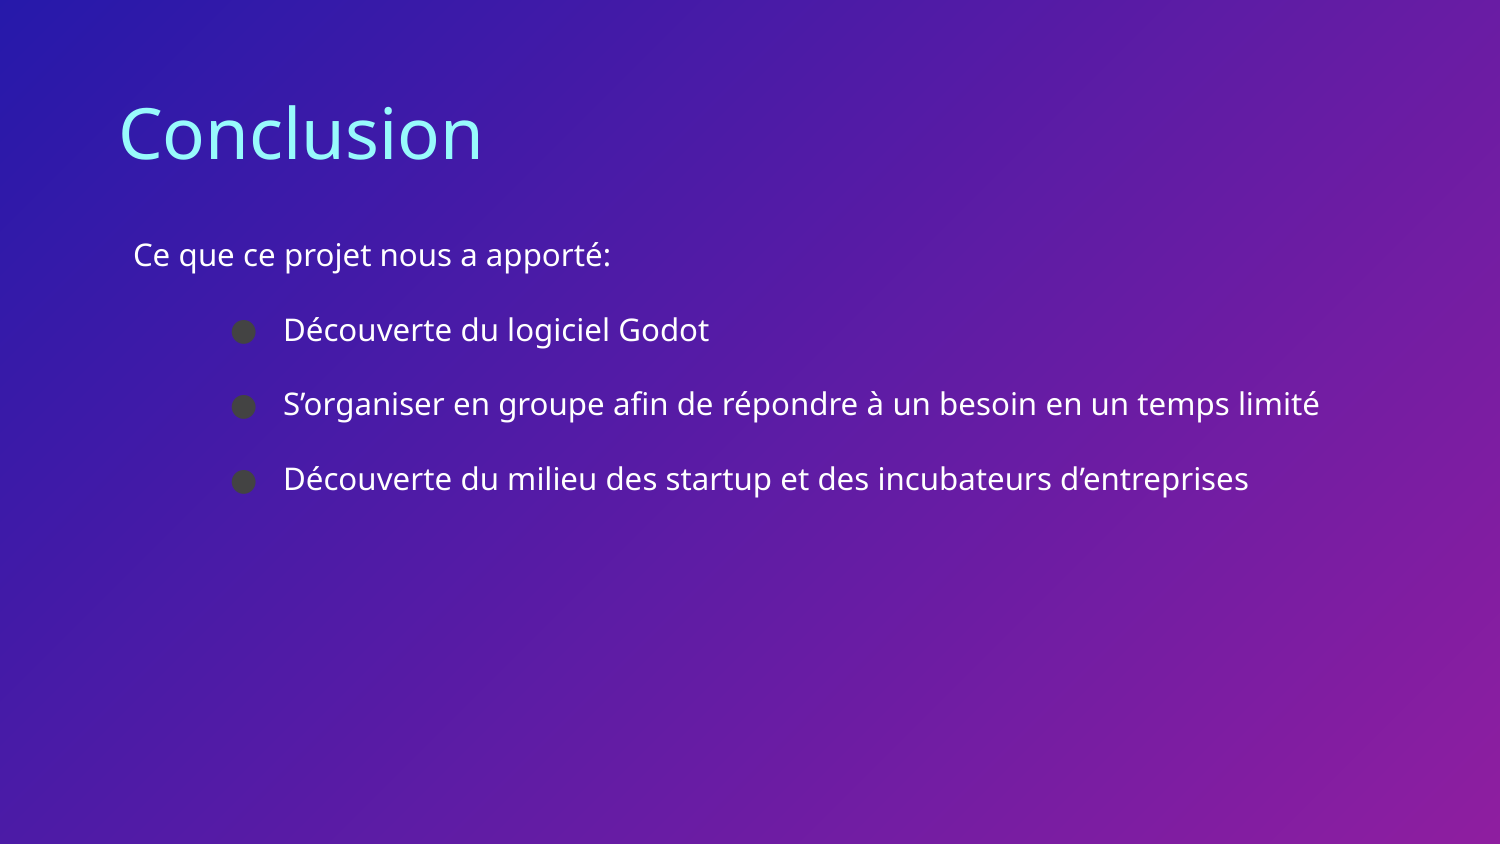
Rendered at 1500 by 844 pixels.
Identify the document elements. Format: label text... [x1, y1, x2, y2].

title Conclusion [118, 88, 1382, 182]
list Ce que ce projet nous a apporté: Découverte du logiciel Godot S’organiser en groupe afin de répondre à un besoin en un temps limité Découverte du milieu des startup et des incubateurs d’entreprises [118, 182, 1382, 756]
